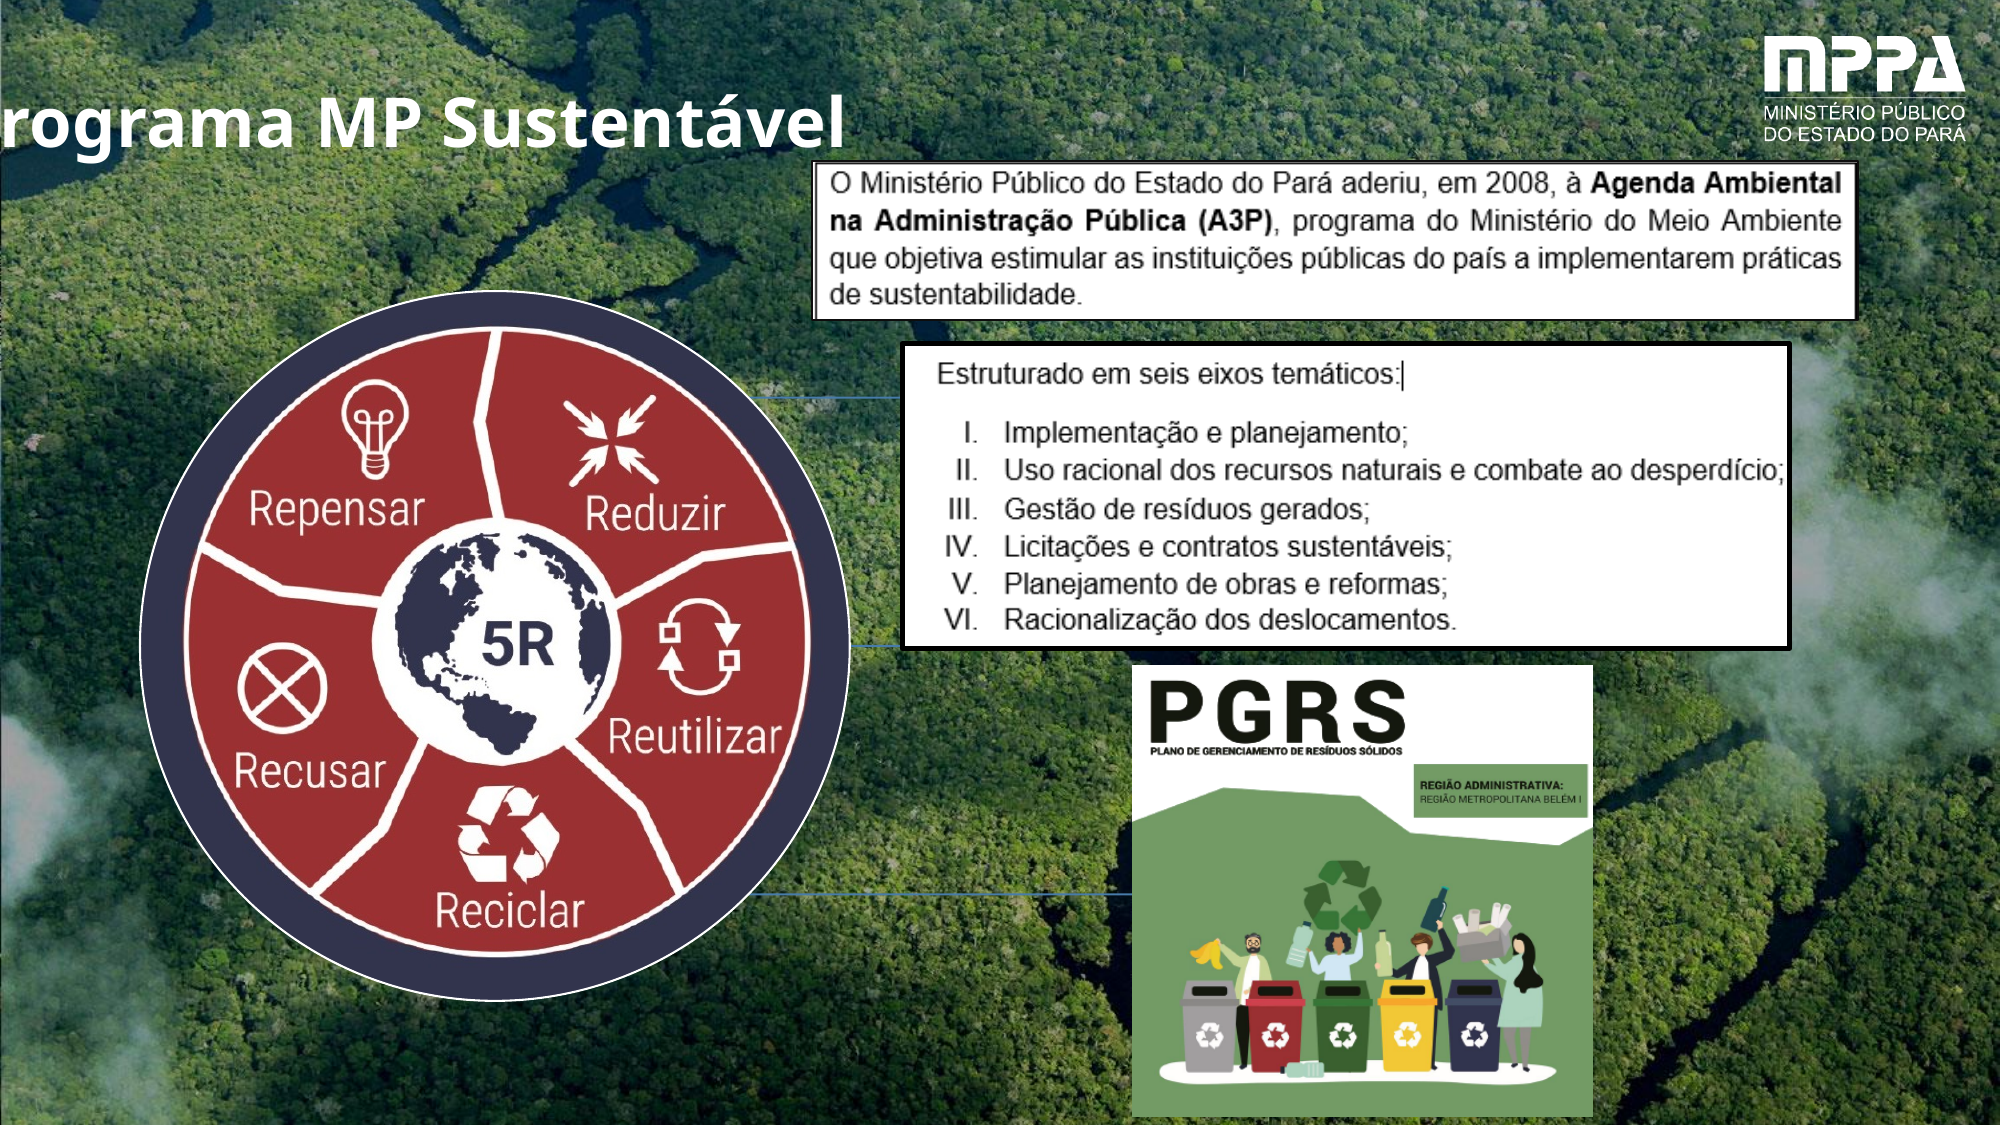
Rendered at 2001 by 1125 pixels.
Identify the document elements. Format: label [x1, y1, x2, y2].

text_box [0, 0, 2000, 1125]
